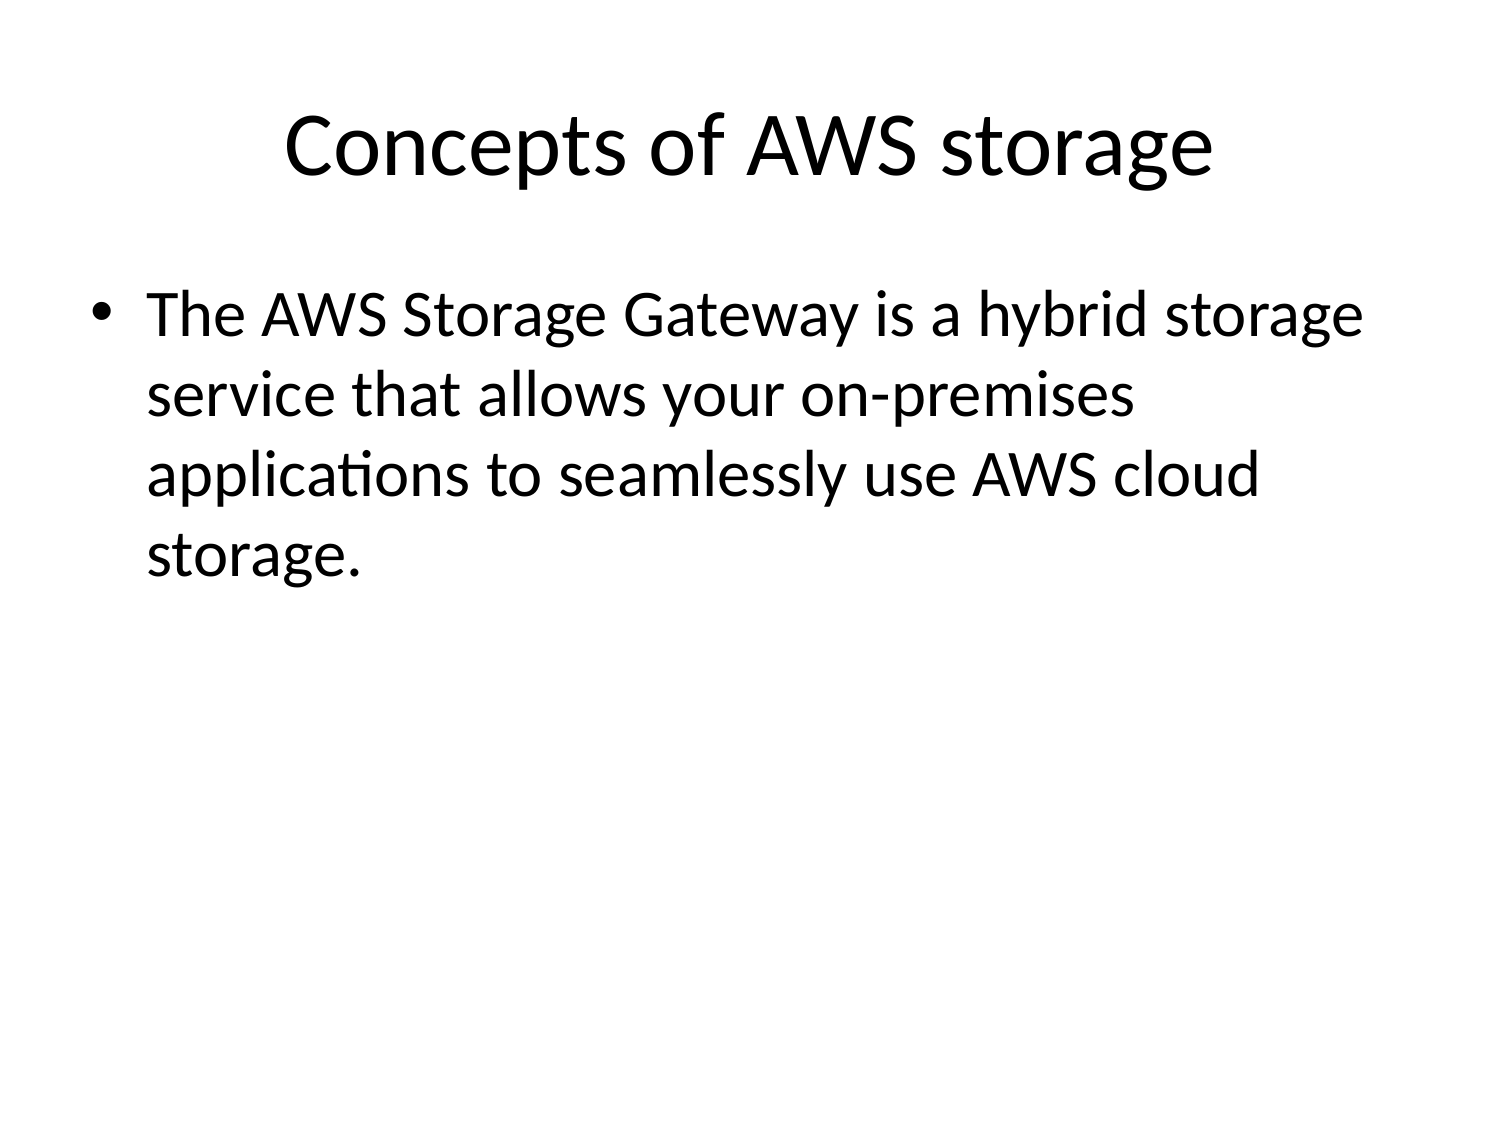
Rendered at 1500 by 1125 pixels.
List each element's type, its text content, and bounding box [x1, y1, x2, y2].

title Concepts of AWS storage [75, 45, 1425, 233]
list The AWS Storage Gateway is a hybrid storage service that allows your on-premises applications to seamlessly use AWS cloud storage. [75, 262, 1425, 1005]
